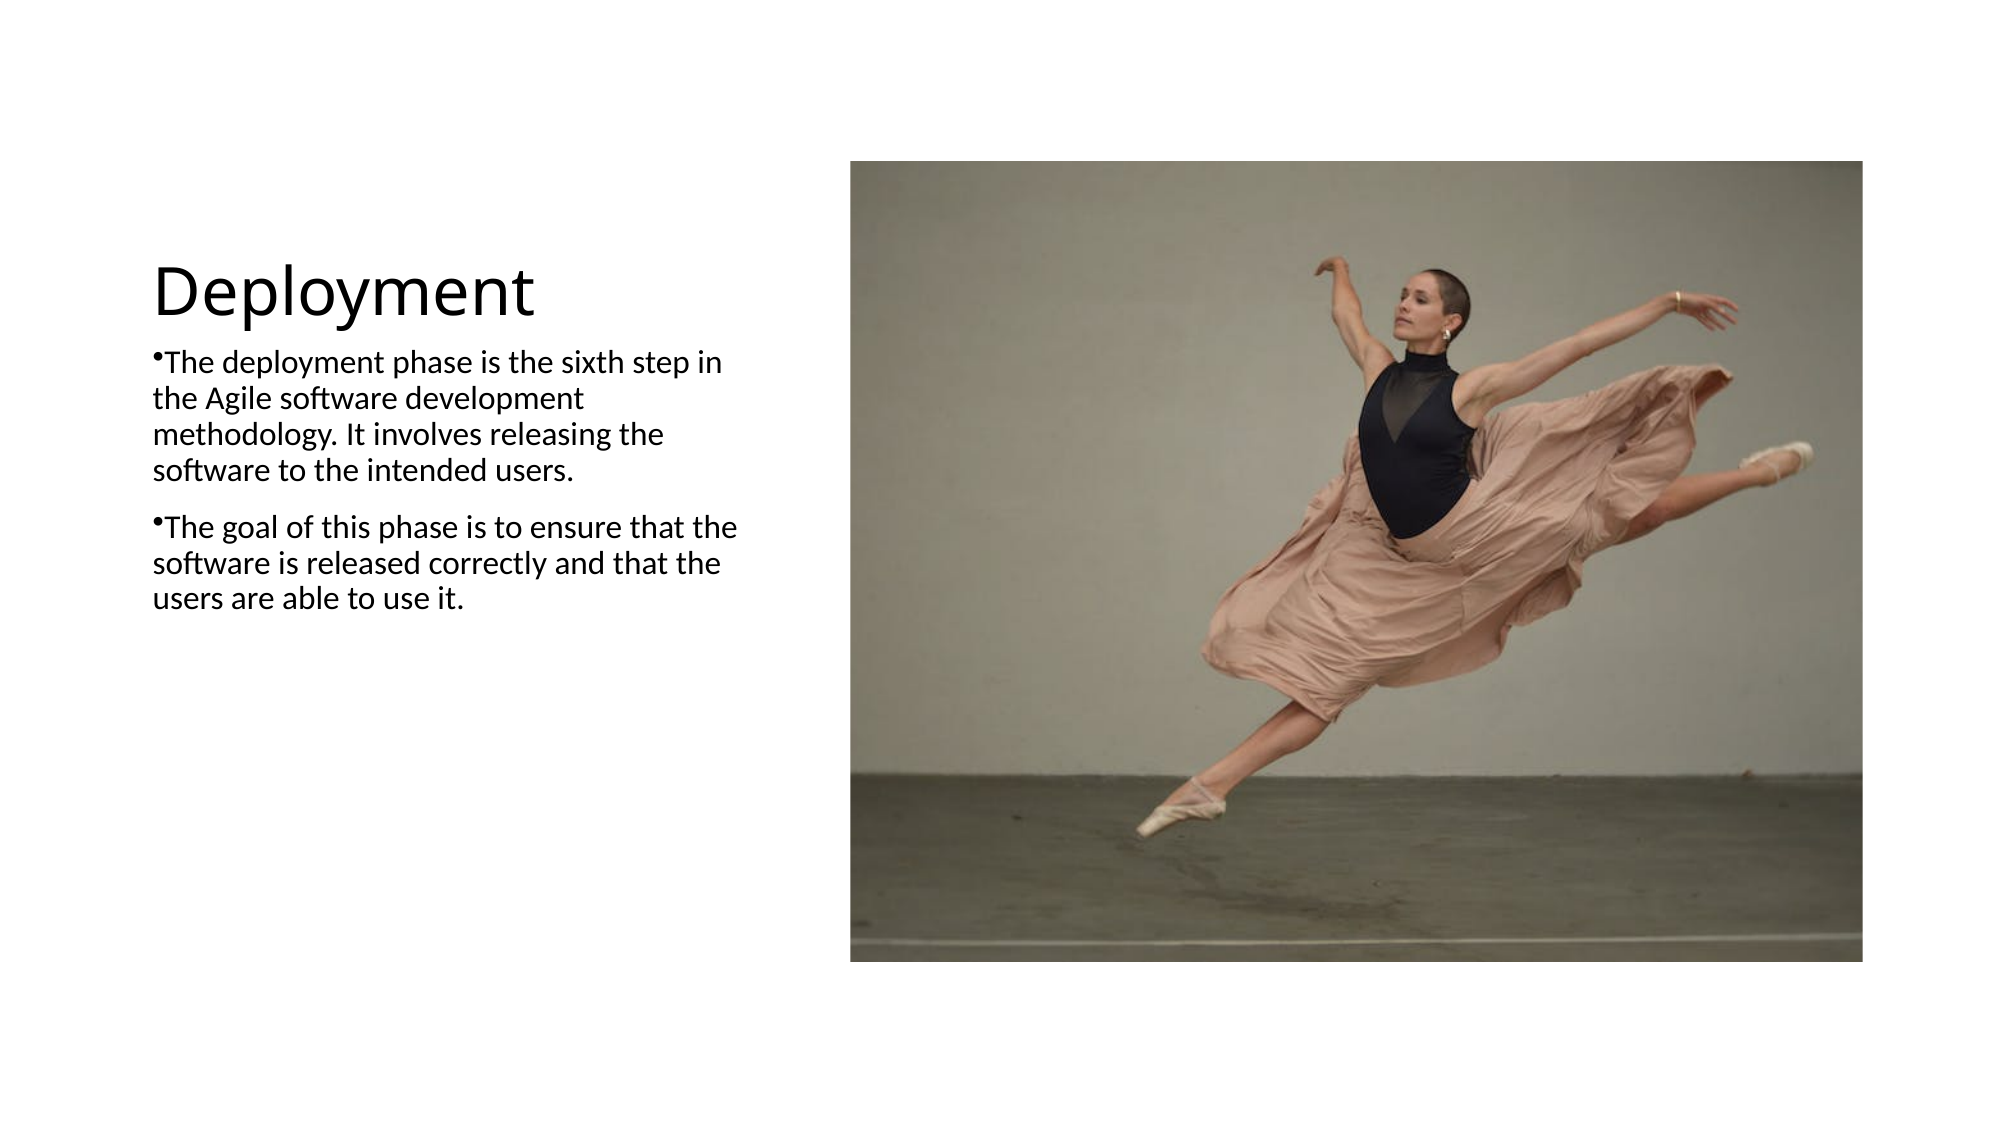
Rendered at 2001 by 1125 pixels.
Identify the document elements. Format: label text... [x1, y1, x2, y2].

title Deployment [137, 75, 783, 337]
list The deployment phase is the sixth step in the Agile software development methodology. It involves releasing the software to the intended users. The goal of this phase is to ensure that the software is released correctly and that the users are able to use it. [137, 337, 783, 963]
picture [850, 161, 1863, 962]
